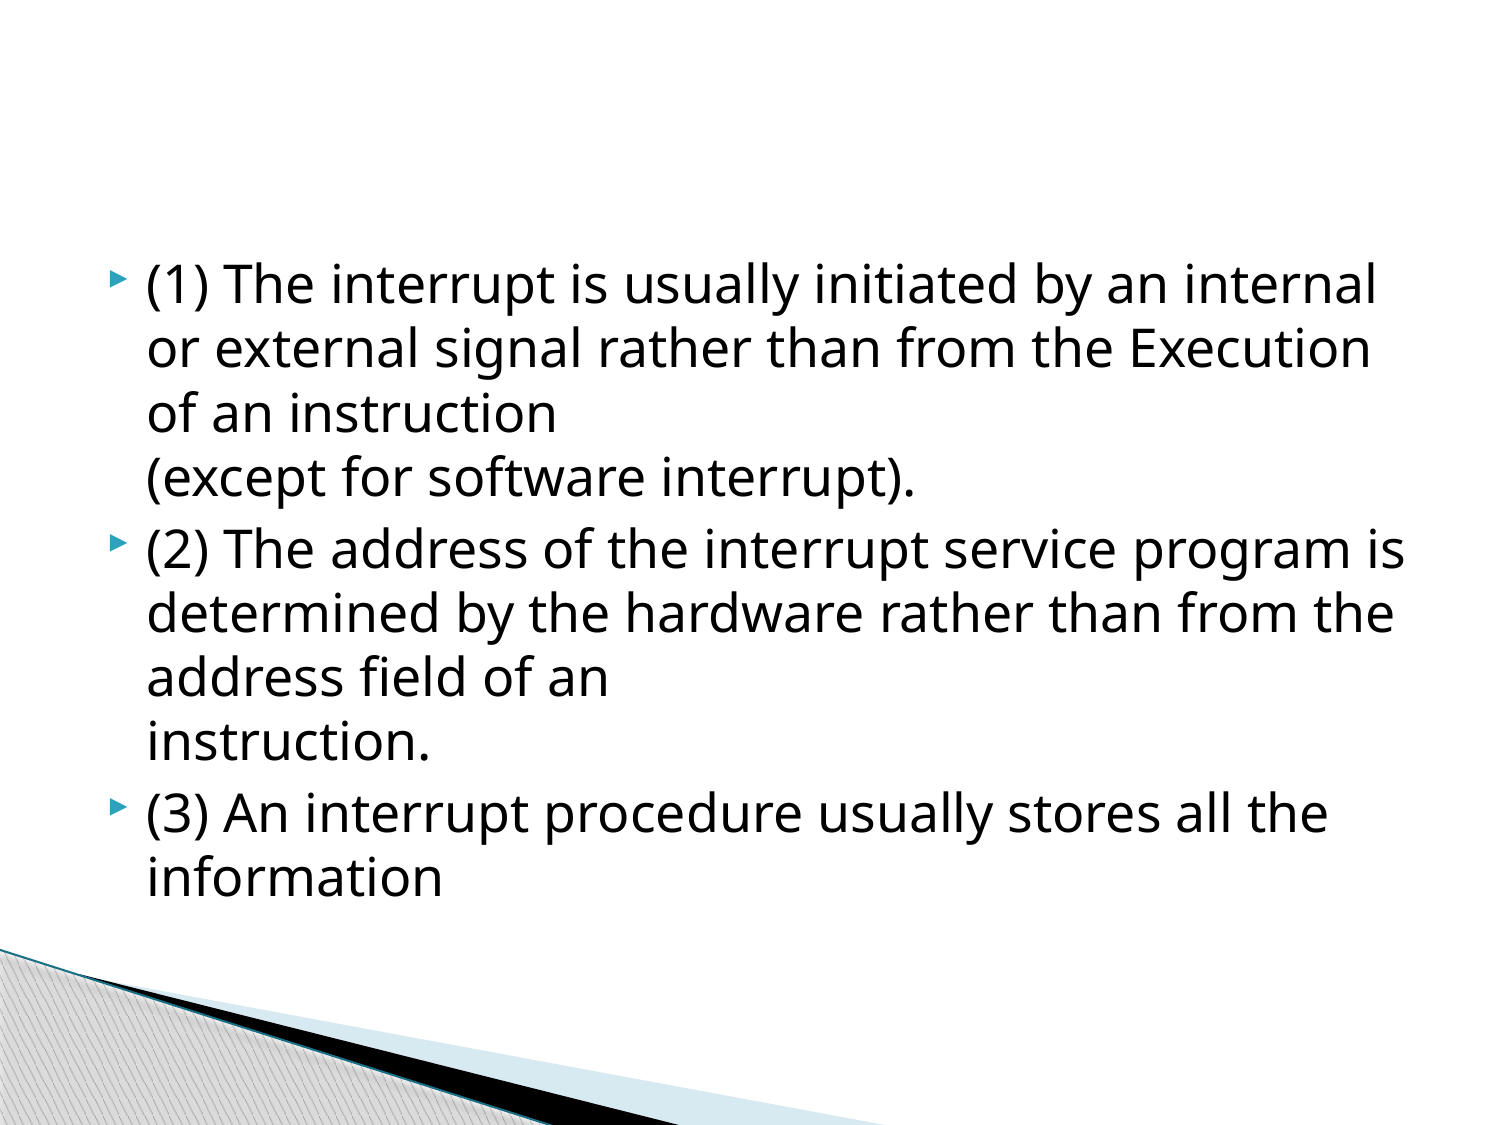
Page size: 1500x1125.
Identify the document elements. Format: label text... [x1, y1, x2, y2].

list (1) The interrupt is usually initiated by an internal or external signal rather than from the Execution of an instruction (except for software interrupt). (2) The address of the interrupt service program is determined by the hardware rather than from the address field of an instruction. (3) An interrupt procedure usually stores all the information [75, 243, 1425, 986]
